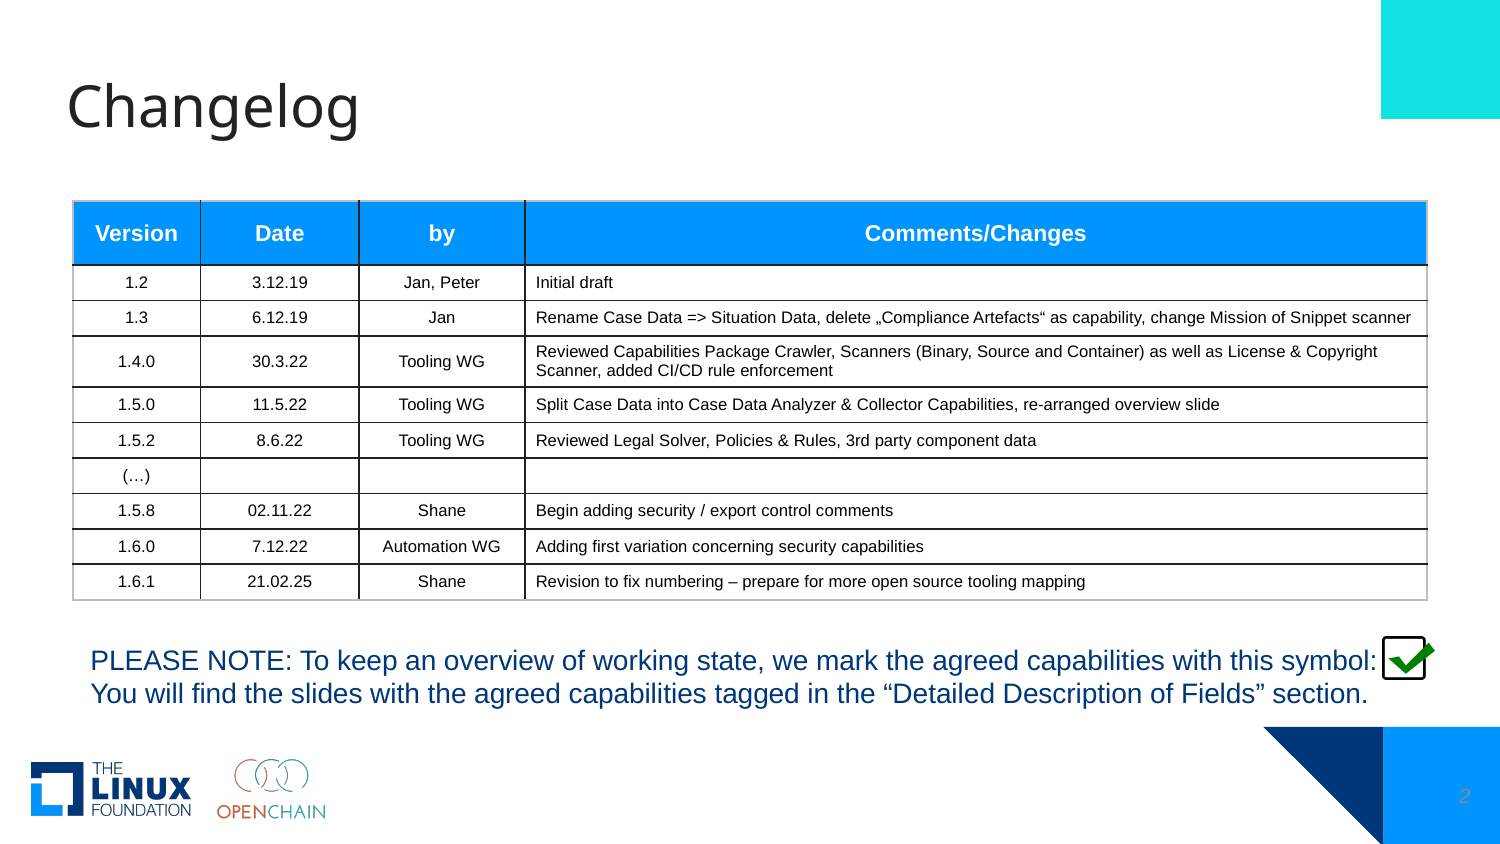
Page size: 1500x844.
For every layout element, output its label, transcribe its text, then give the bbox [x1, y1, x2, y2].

table_cell 7.12.22 [201, 530, 358, 563]
table_cell 3.12.19 [201, 266, 358, 300]
table_cell Reviewed Capabilities Package Crawler, Scanners (Binary, Source and Container) as well as License & Copyright Scanner, added CI/CD rule enforcement [526, 337, 1426, 386]
table_cell 1.3 [74, 301, 200, 335]
text_box PLEASE NOTE: To keep an overview of working state, we mark the agreed capabilities with this symbol: You will find the slides with the agreed capabilities tagged in the “Detailed Description of Fields” section. [84, 636, 1385, 716]
table_cell 1.2 [74, 266, 200, 300]
title Changelog [51, 54, 1449, 155]
picture [31, 762, 191, 816]
table_header Comments/Changes [526, 202, 1426, 264]
table_header Date [201, 202, 358, 264]
table_cell Shane [360, 494, 524, 528]
table_cell (…) [74, 459, 200, 493]
table_header Version [74, 202, 200, 264]
table_cell 1.5.0 [74, 388, 200, 422]
table_cell Tooling WG [360, 388, 524, 422]
table_cell Automation WG [360, 530, 524, 563]
table_cell 1.5.8 [74, 494, 200, 528]
table_cell Shane [360, 565, 524, 599]
table_header by [360, 202, 524, 264]
table_cell Adding first variation concerning security capabilities [526, 530, 1426, 563]
slide_number 2 [1387, 535, 1478, 844]
table_cell 21.02.25 [201, 565, 358, 599]
table_cell Begin adding security / export control comments [526, 494, 1426, 528]
table_cell 30.3.22 [201, 337, 358, 386]
table_cell 11.5.22 [201, 388, 358, 422]
table_cell 8.6.22 [201, 423, 358, 457]
table_cell Tooling WG [360, 423, 524, 457]
table_cell [360, 459, 524, 493]
table_cell Reviewed Legal Solver, Policies & Rules, 3rd party component data [526, 423, 1426, 457]
table_cell 1.6.0 [74, 530, 200, 563]
table_cell Revision to fix numbering – prepare for more open source tooling mapping [526, 565, 1426, 599]
table_cell 1.6.1 [74, 565, 200, 599]
table_cell Jan [360, 301, 524, 335]
table_cell [201, 459, 358, 493]
table_cell [526, 459, 1426, 493]
table_cell Initial draft [526, 266, 1426, 300]
table_cell Split Case Data into Case Data Analyzer & Collector Capabilities, re-arranged overview slide [526, 388, 1426, 422]
table_cell Tooling WG [360, 337, 524, 386]
table_cell 1.5.2 [74, 423, 200, 457]
table_cell 6.12.19 [201, 301, 358, 335]
picture [1382, 636, 1435, 680]
table_cell Jan, Peter [360, 266, 524, 300]
table_cell 02.11.22 [201, 494, 358, 528]
picture [215, 757, 327, 821]
table_cell 1.4.0 [74, 337, 200, 386]
table_cell Rename Case Data => Situation Data, delete „Compliance Artefacts“ as capability, change Mission of Snippet scanner [526, 301, 1426, 335]
